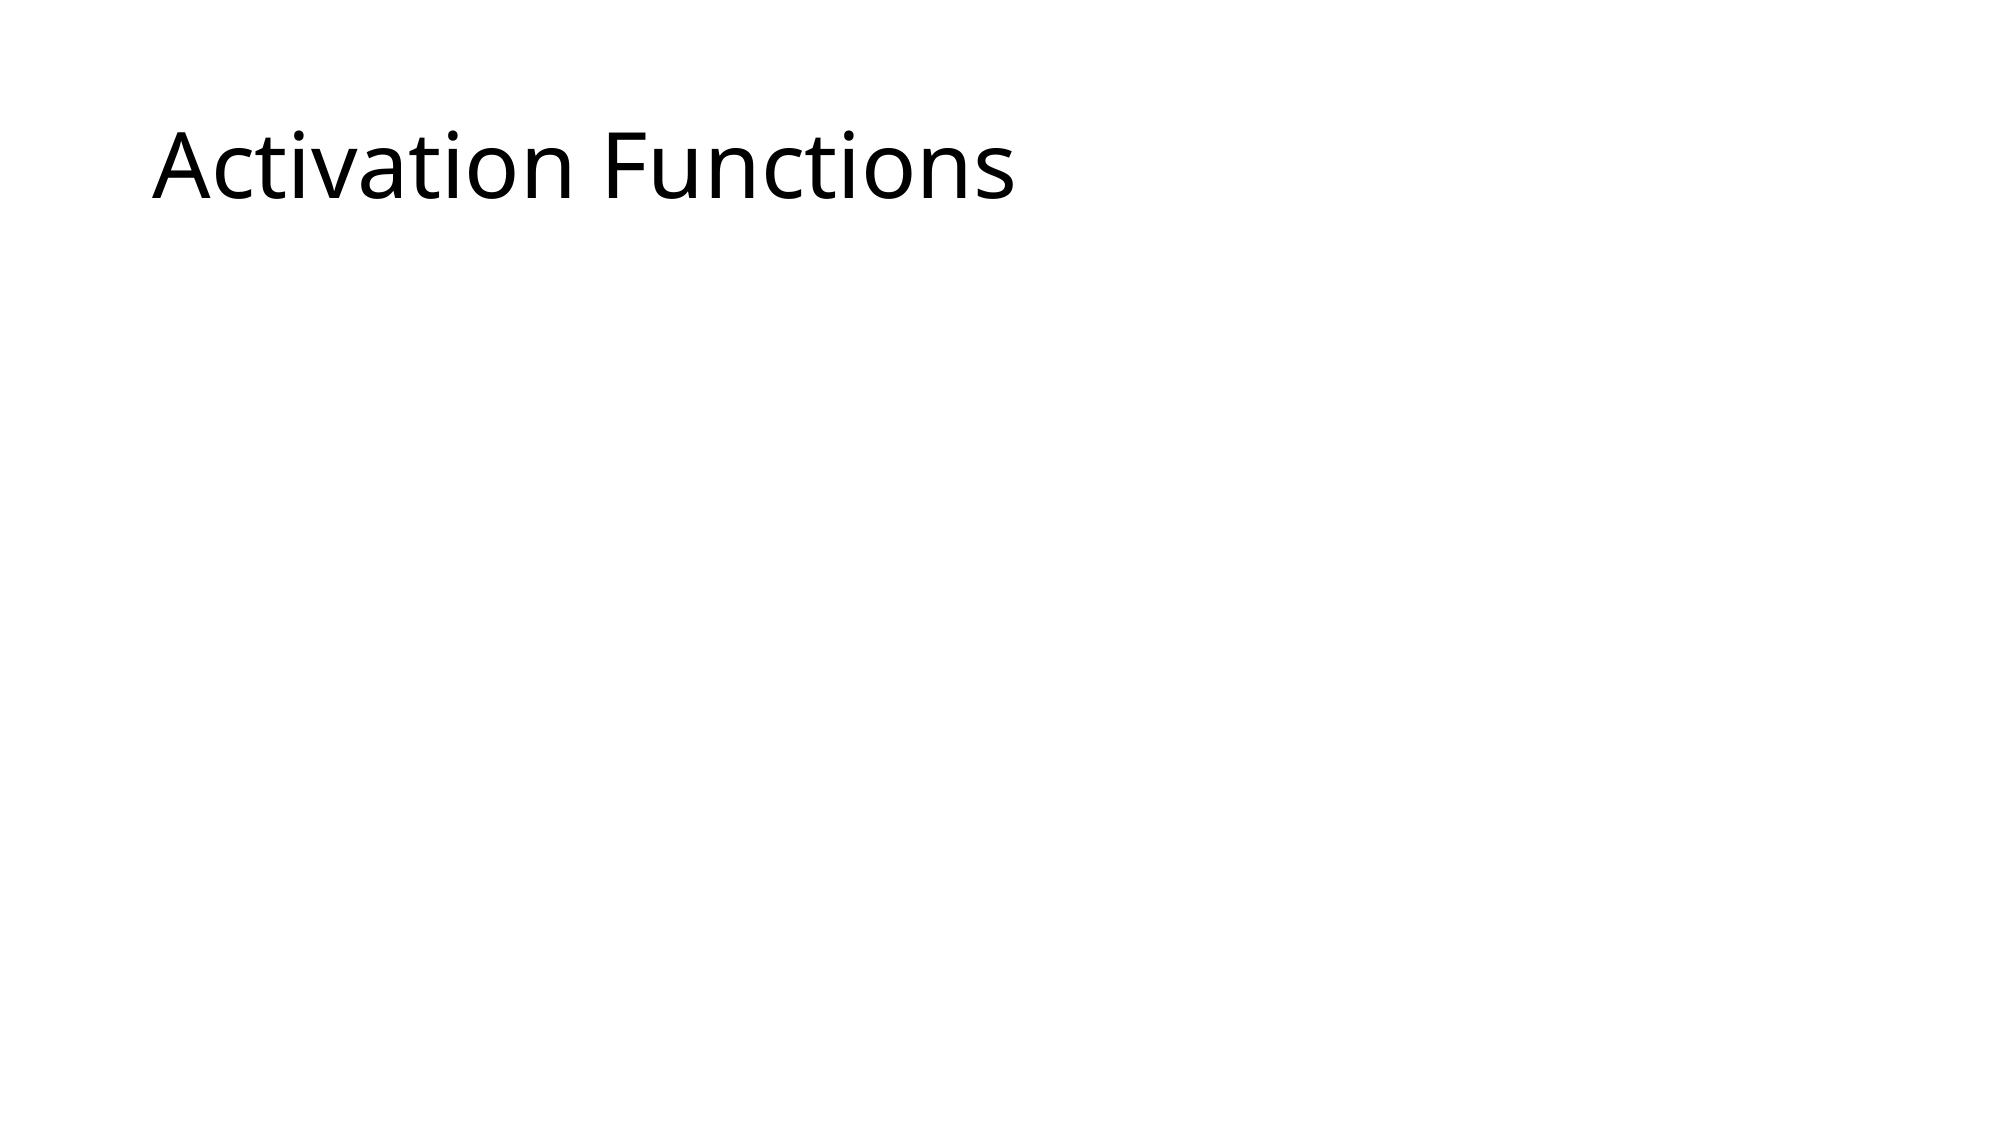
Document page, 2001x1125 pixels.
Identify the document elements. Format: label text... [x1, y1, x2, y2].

title Activation Functions [137, 59, 1863, 278]
